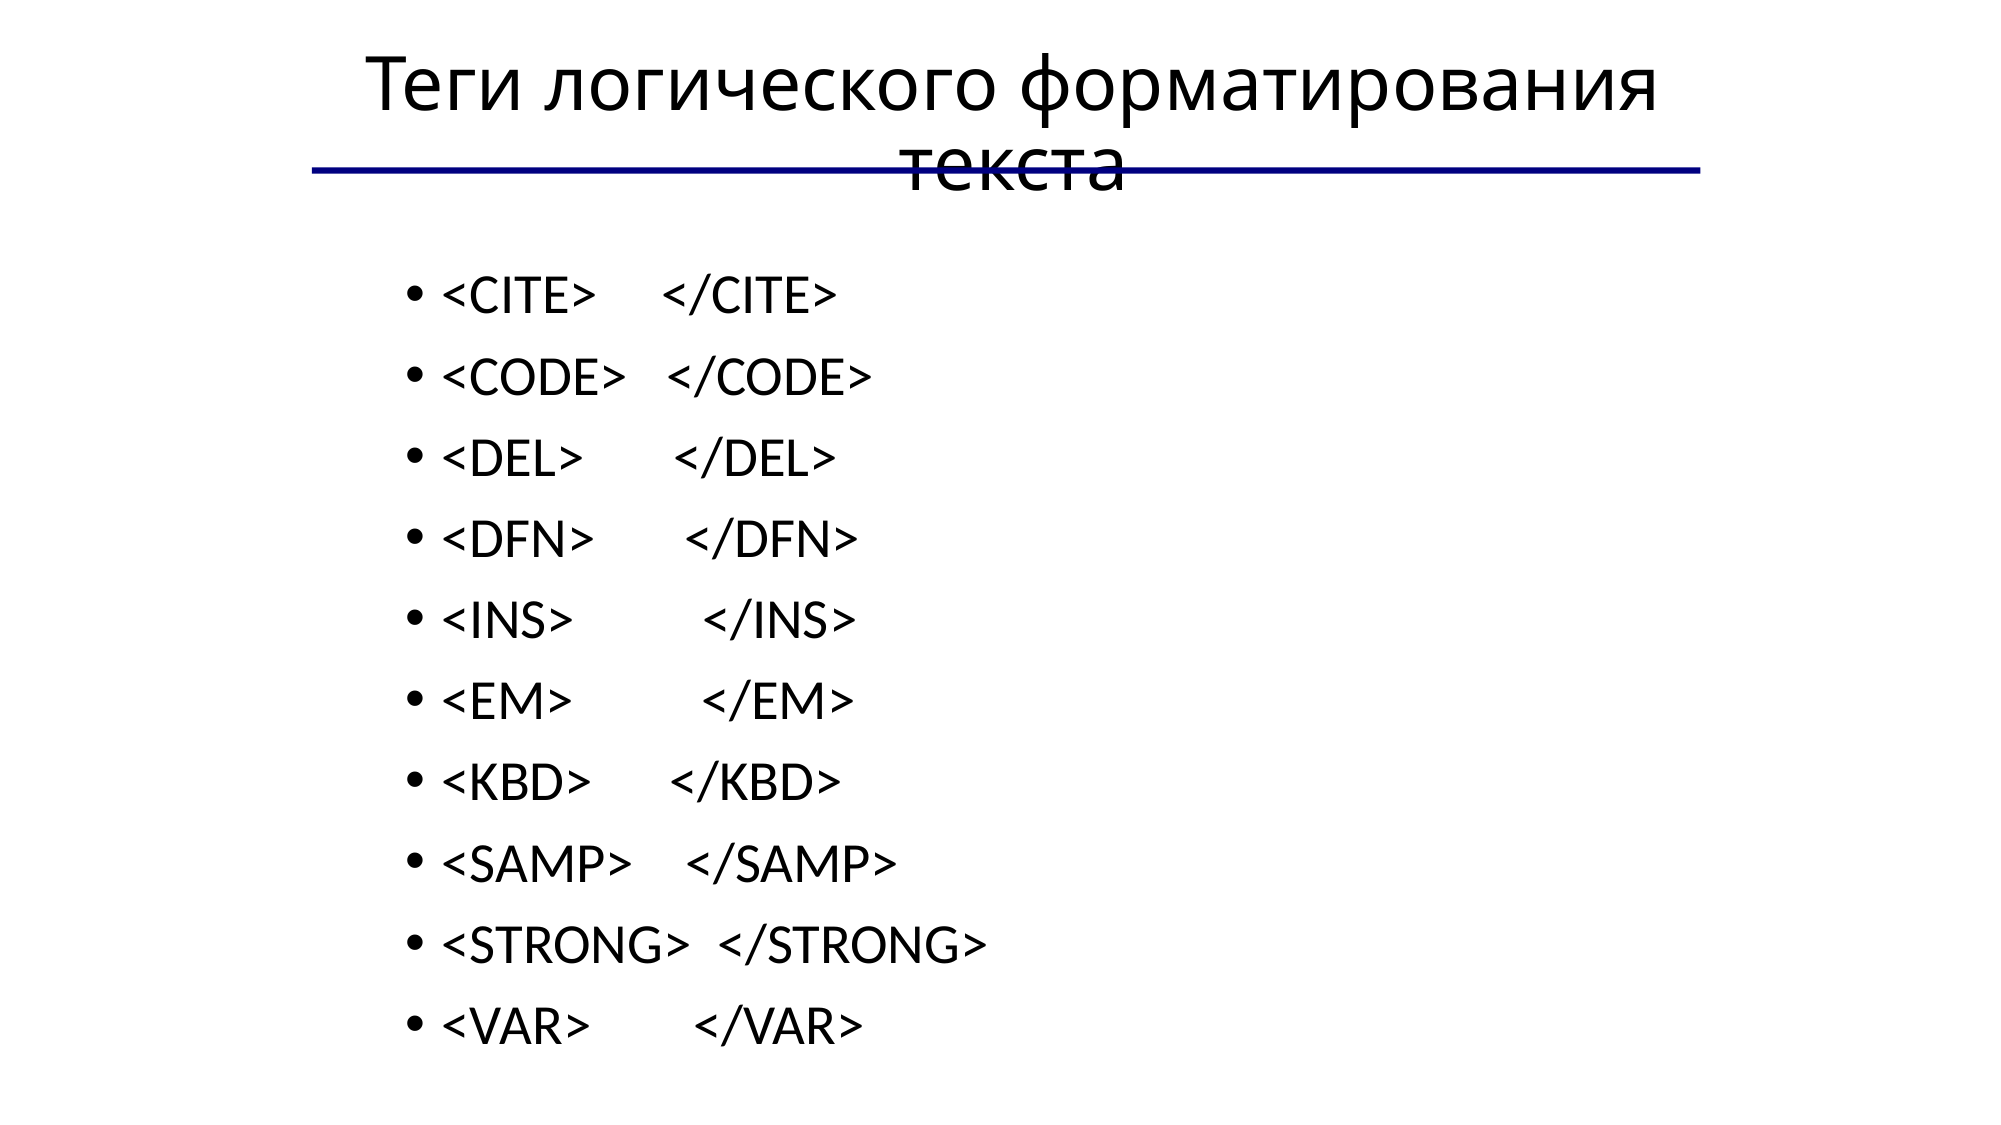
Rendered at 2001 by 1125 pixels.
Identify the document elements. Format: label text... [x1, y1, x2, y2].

title Теги логического форматирования текста [326, 171, 1701, 253]
title Теги логического форматирования текста [326, 0, 1701, 170]
list <CITE> </CITE> <CODE> </CODE> <DEL> </DEL> <DFN> </DFN> <INS> </INS> <EM> </EM> <KBD> </KBD> <SAMP> </SAMP> <STRONG> </STRONG> <VAR> </VAR> [390, 257, 1705, 1071]
